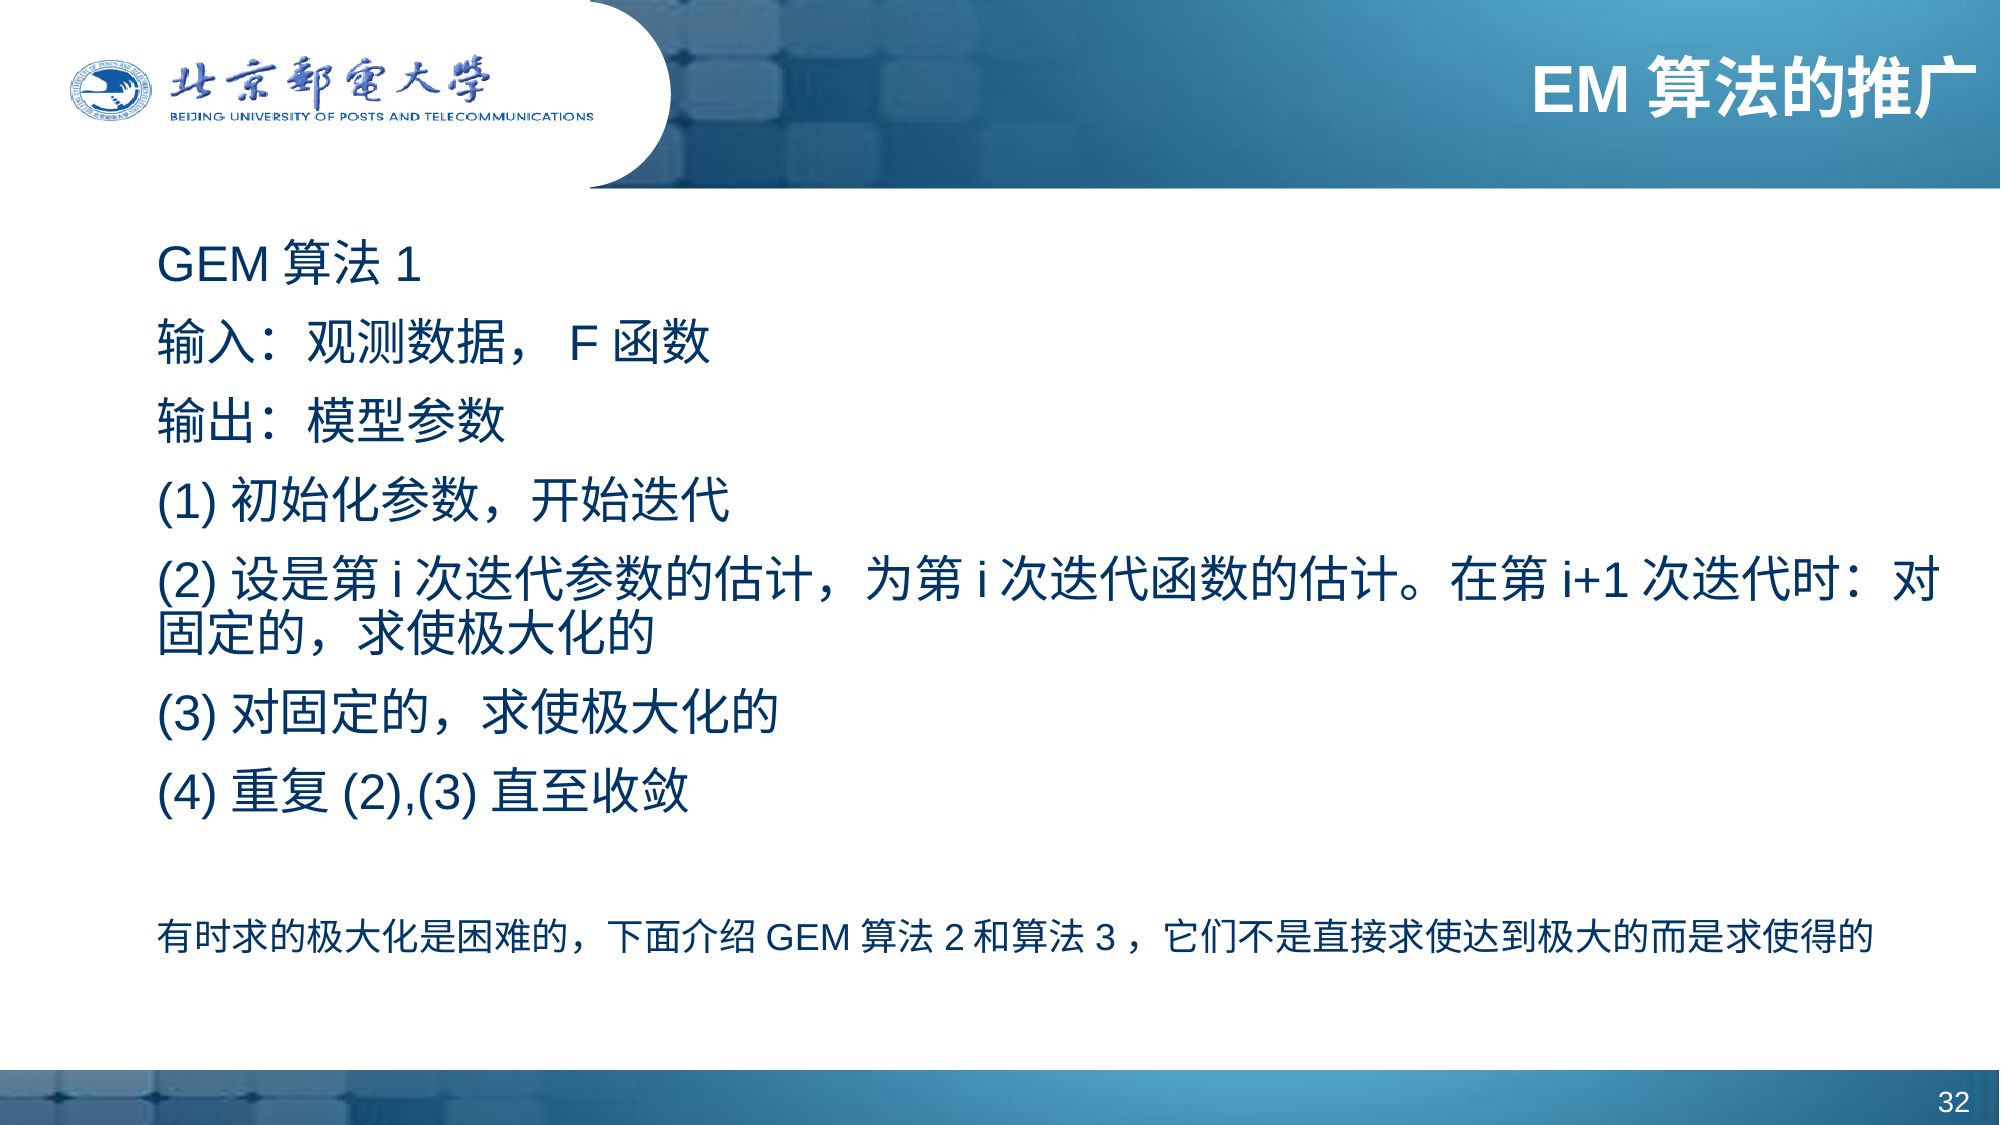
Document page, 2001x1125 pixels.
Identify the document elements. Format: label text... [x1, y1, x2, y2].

picture [62, 42, 568, 129]
title EM算法的推广 [568, 19, 1999, 170]
picture [590, 0, 2000, 189]
picture [0, 1070, 1999, 1125]
